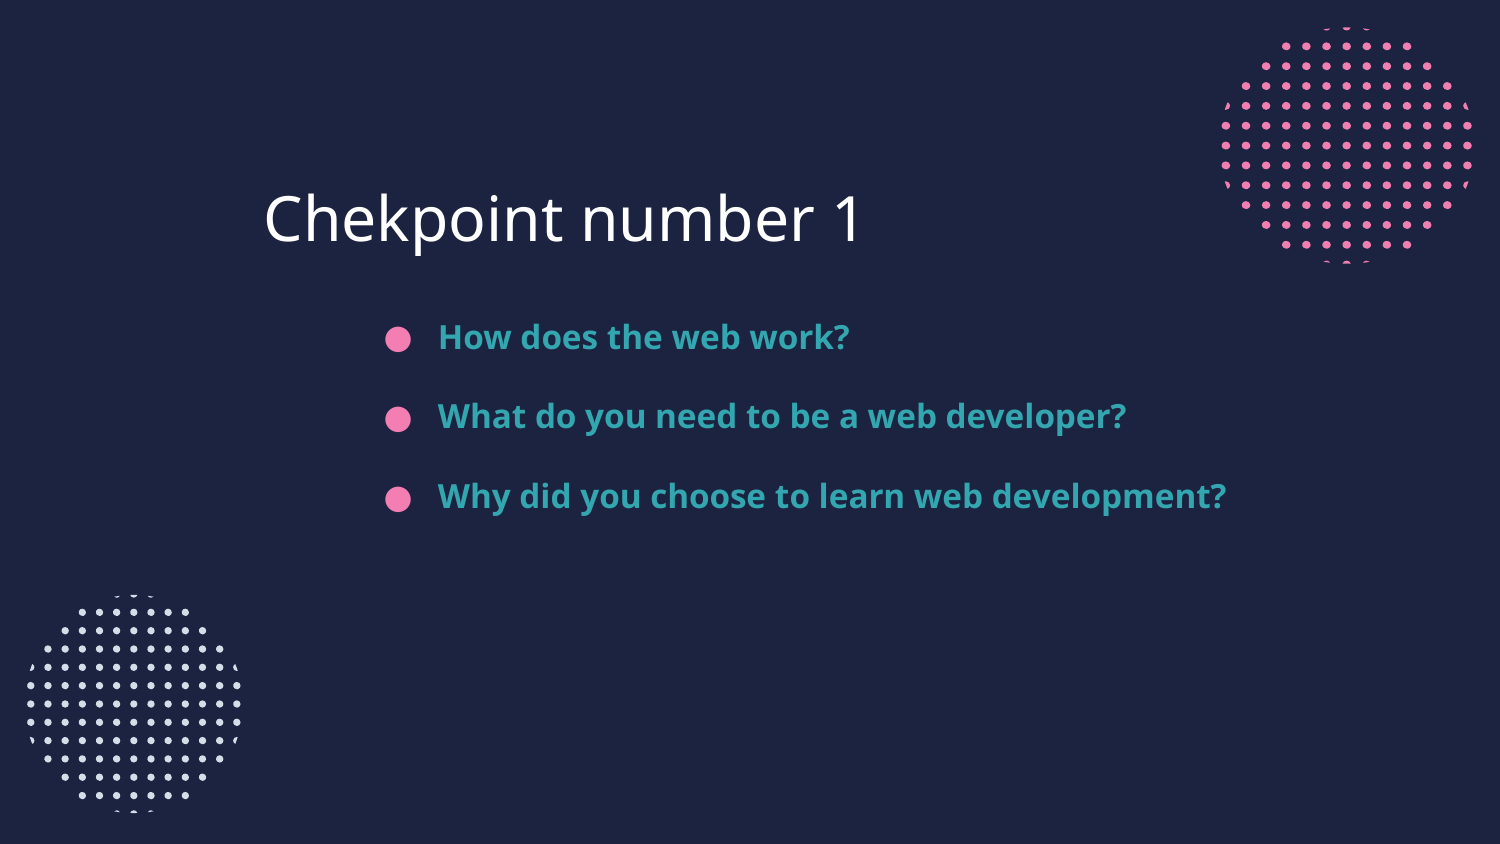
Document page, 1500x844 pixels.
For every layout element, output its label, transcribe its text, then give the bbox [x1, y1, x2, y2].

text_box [26, 594, 241, 814]
list How does the web work? What do you need to be a web developer? Why did you choose to learn web development? [347, 265, 1294, 638]
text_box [1220, 27, 1472, 265]
title Chekpoint number 1 [248, 164, 978, 294]
